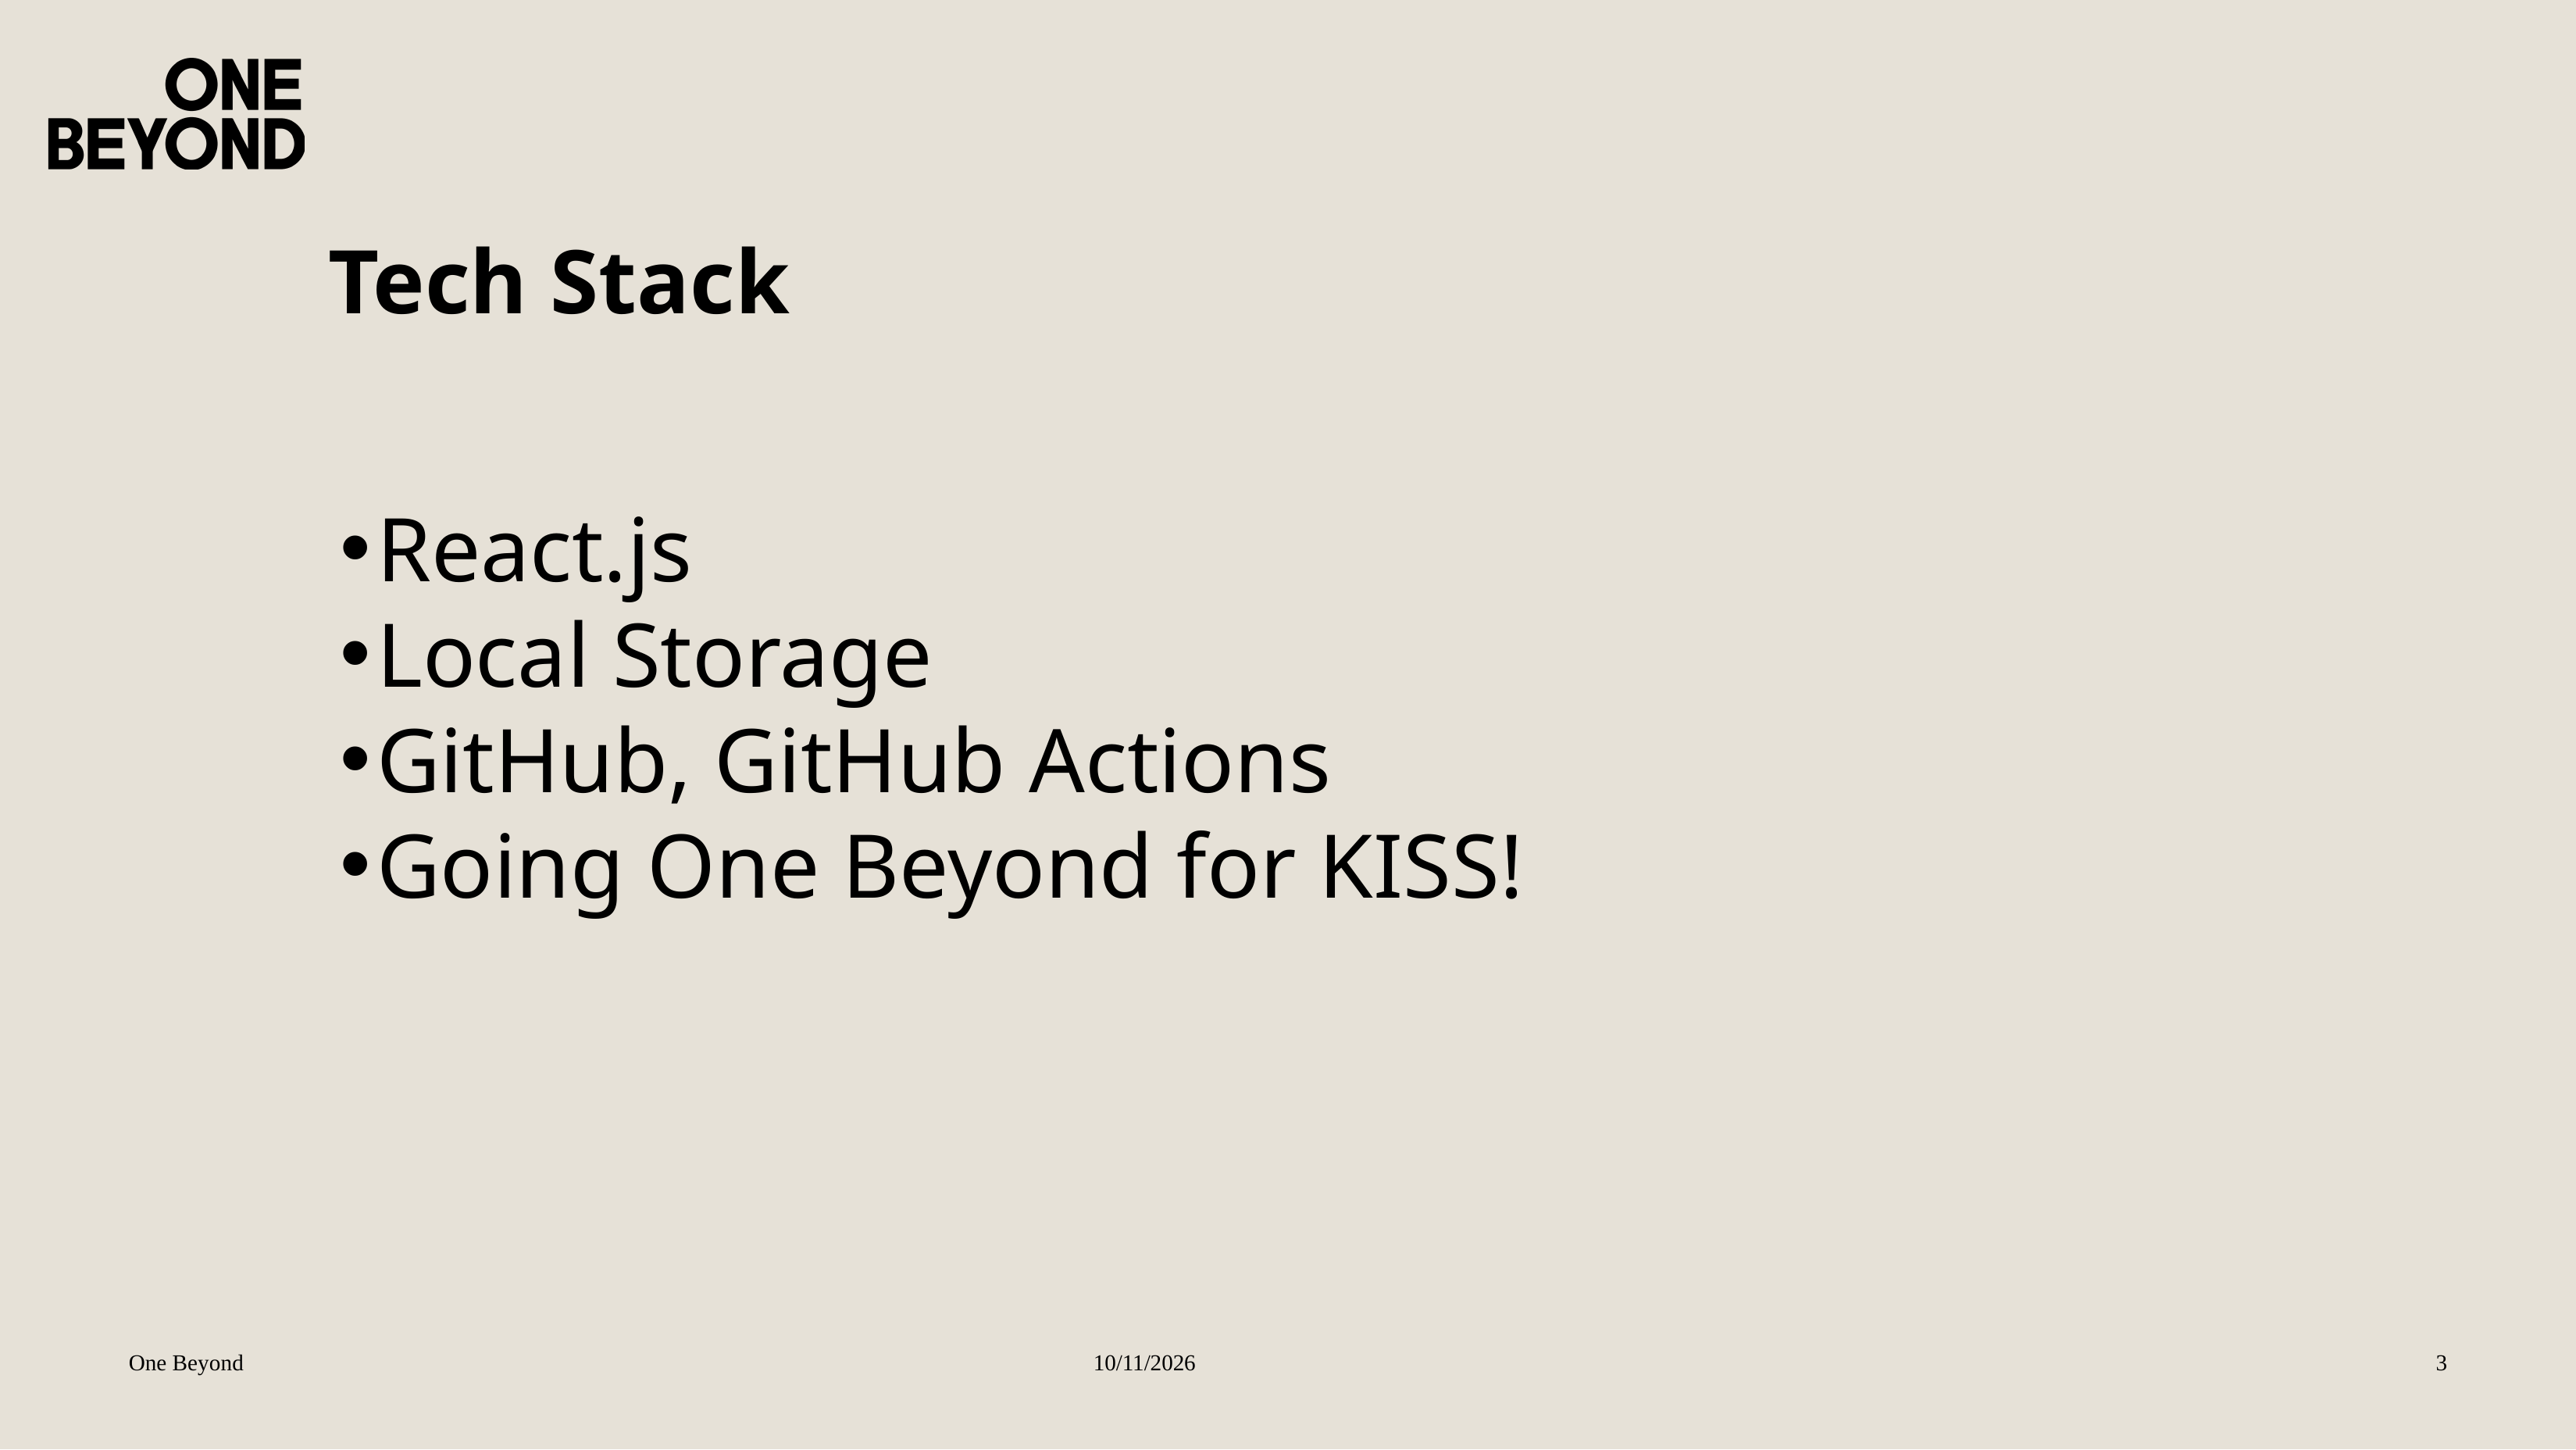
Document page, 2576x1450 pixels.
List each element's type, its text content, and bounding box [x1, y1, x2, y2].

footer One Beyond [128, 1348, 900, 1384]
slide_number 4 [1854, 1348, 2447, 1384]
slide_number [900, 1348, 1196, 1384]
list Tech Stack [328, 226, 2317, 333]
text_box React.js Local Storage GitHub, GitHub Actions Going One Beyond for KISS! [328, 488, 2045, 922]
